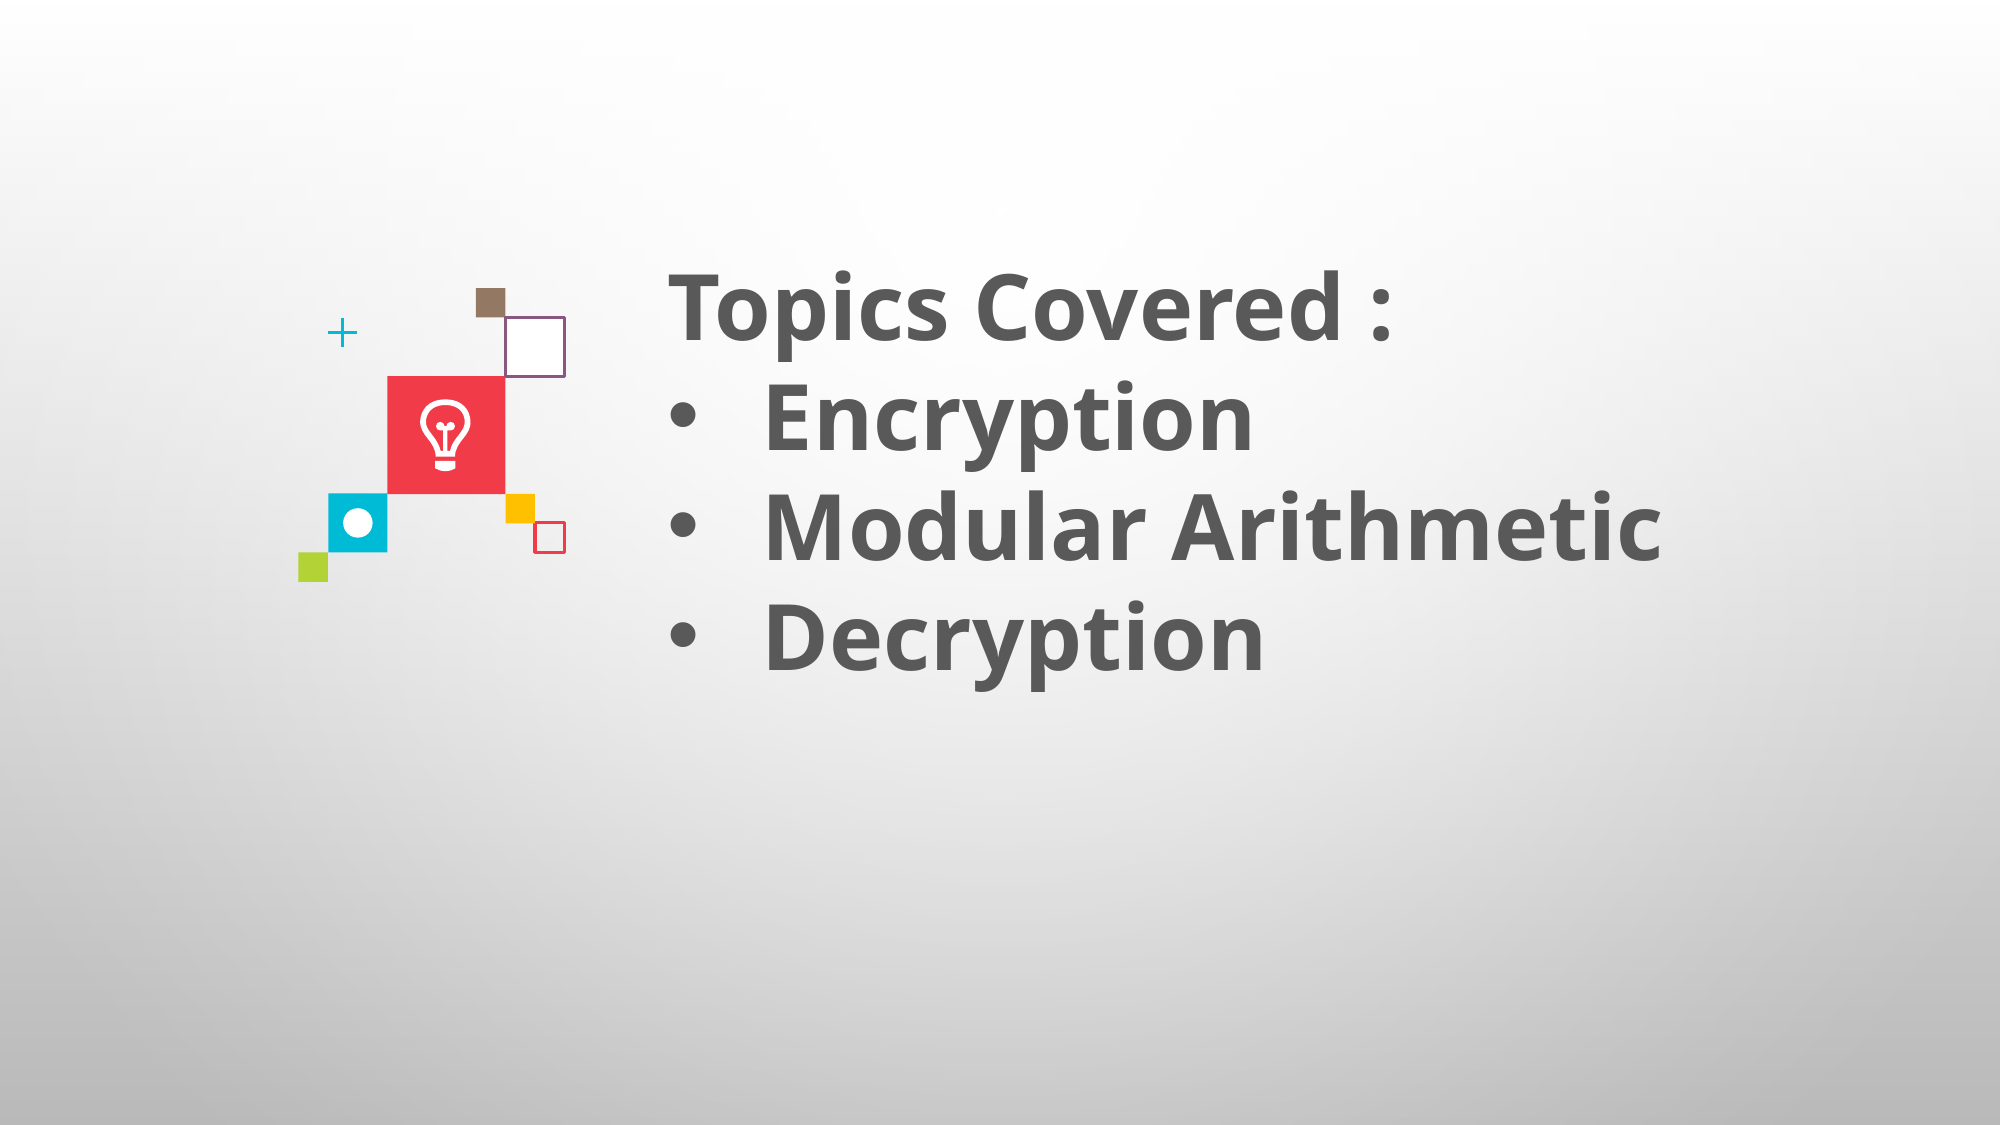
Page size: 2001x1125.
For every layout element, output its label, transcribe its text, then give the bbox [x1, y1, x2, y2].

text_box [297, 551, 329, 583]
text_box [327, 317, 358, 348]
text_box [504, 493, 536, 525]
text_box Topics Covered : Encryption Modular Arithmetic Decryption [653, 241, 1915, 696]
picture [0, 0, 2000, 1125]
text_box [387, 375, 506, 495]
text_box [534, 522, 566, 554]
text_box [328, 493, 388, 553]
text_box [504, 316, 566, 378]
text_box [475, 287, 507, 319]
